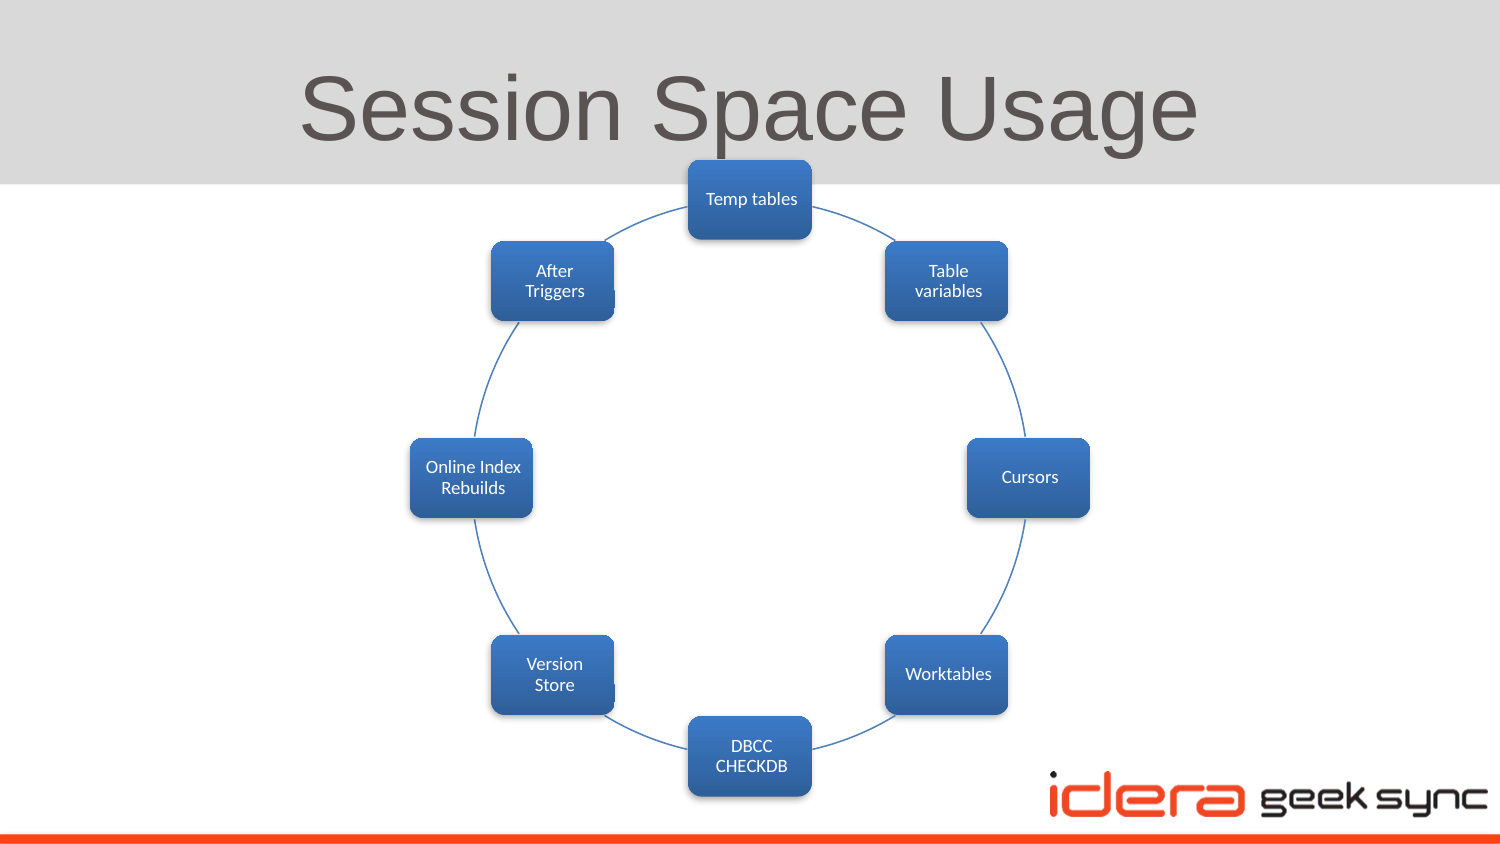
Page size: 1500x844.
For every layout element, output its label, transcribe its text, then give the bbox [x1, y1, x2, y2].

title Session Space Usage [75, 33, 1425, 157]
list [0, 159, 1500, 798]
picture [1050, 798, 1488, 822]
